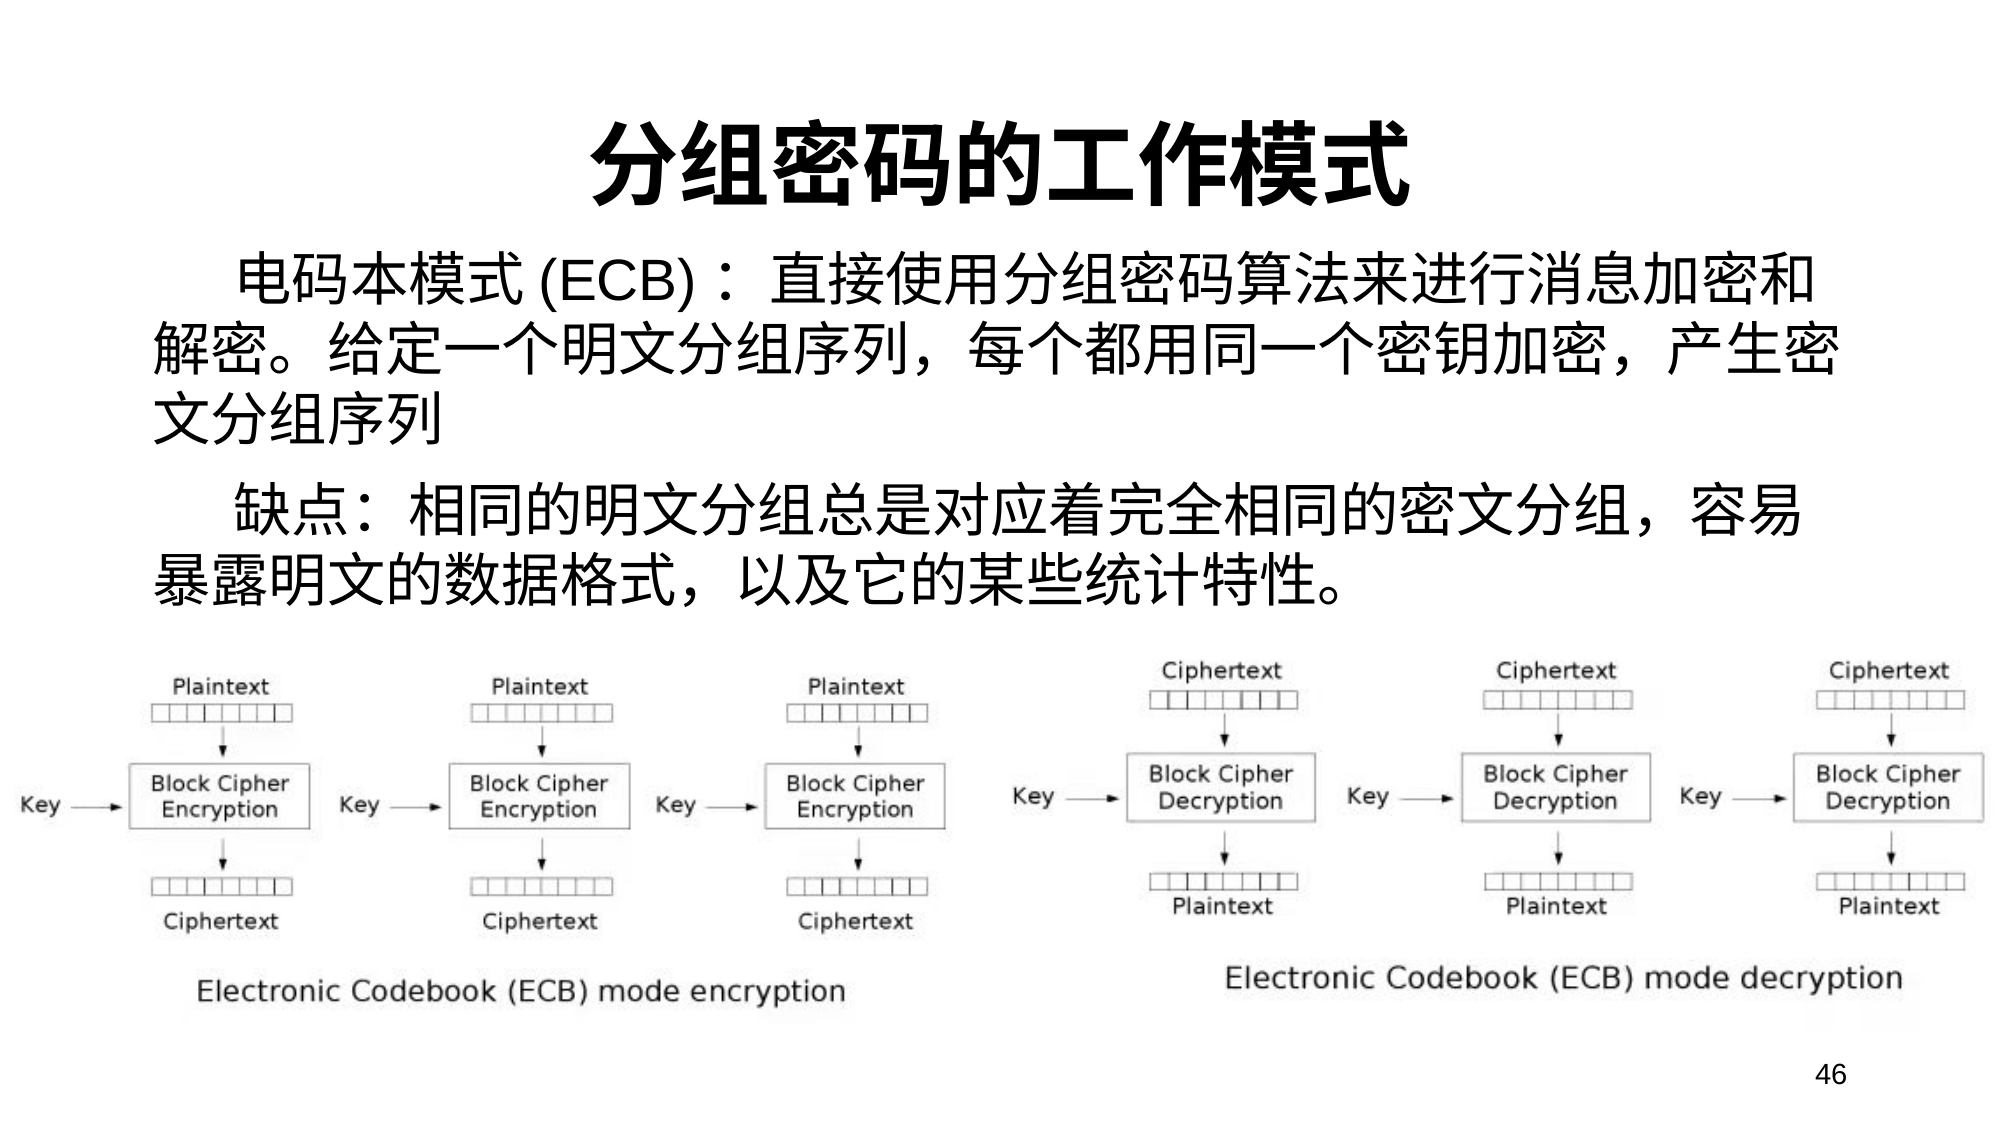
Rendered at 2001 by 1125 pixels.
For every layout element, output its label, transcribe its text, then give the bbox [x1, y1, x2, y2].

title 分组密码的工作模式 [137, 59, 1863, 278]
text_box 46 [1412, 1042, 1863, 1103]
picture [0, 631, 2000, 1061]
